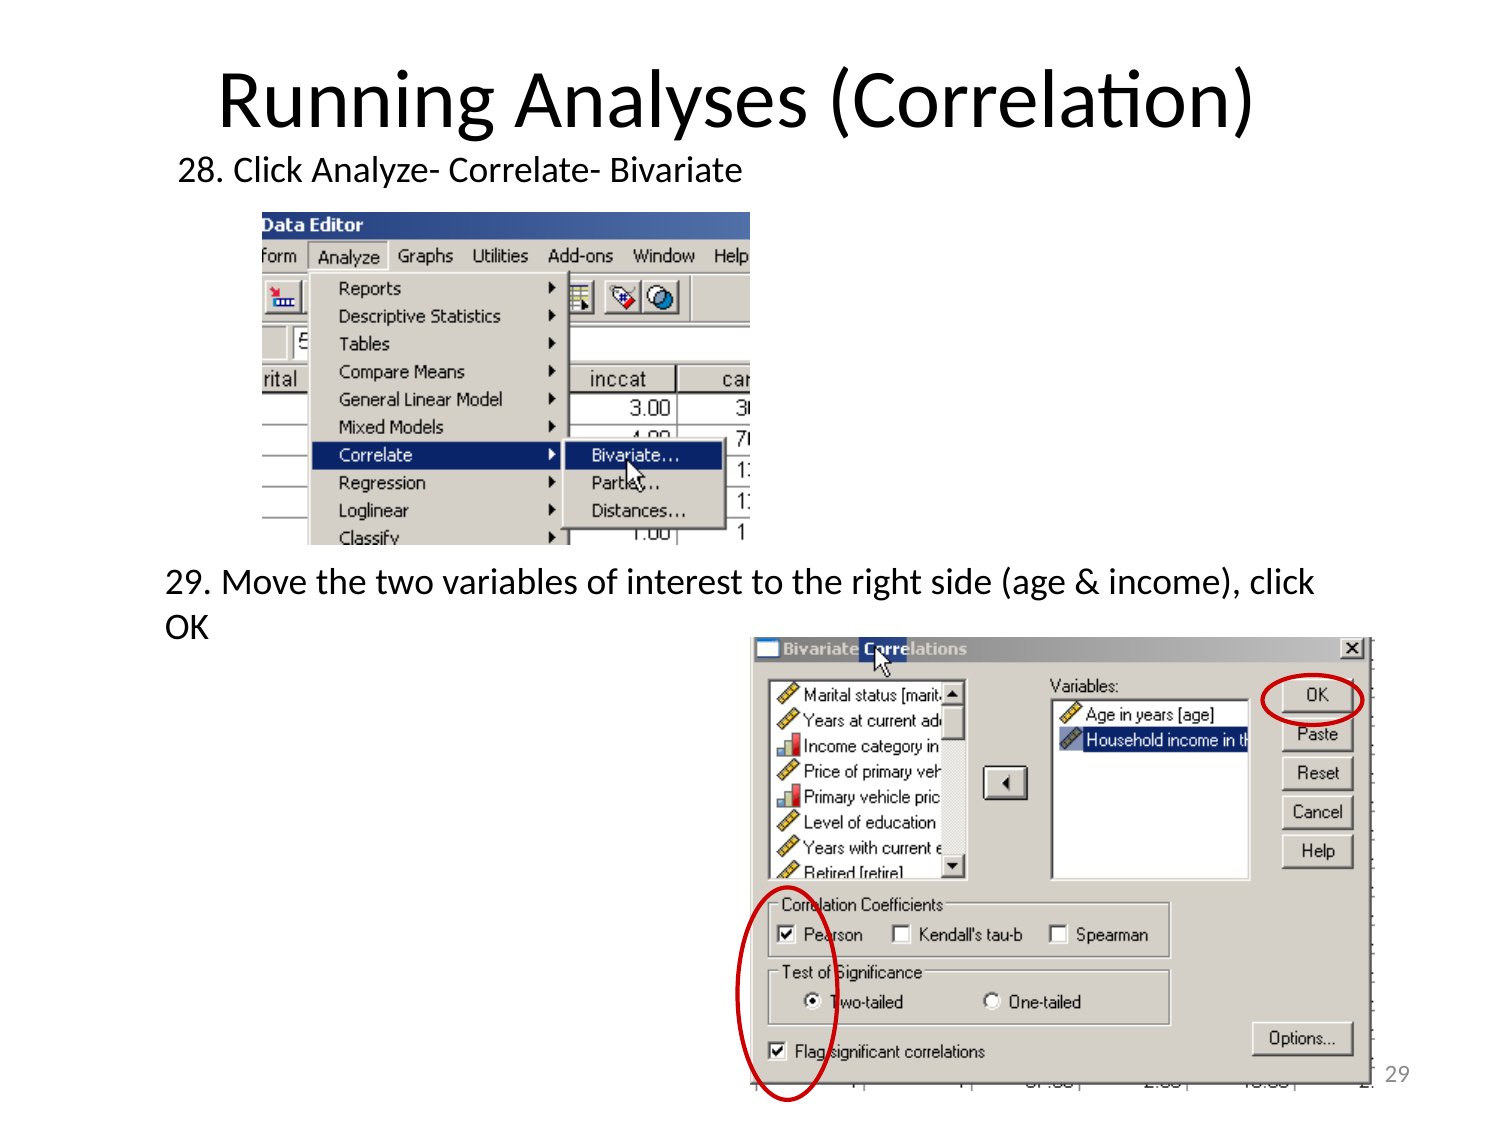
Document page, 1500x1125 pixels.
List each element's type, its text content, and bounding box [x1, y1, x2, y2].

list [749, 637, 1376, 1091]
text_box [737, 941, 744, 1047]
text_box 28. Click Analyze- Correlate- Bivariate [162, 137, 1363, 198]
slide_number 29 [1074, 1042, 1425, 1103]
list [262, 212, 751, 546]
title Running Analyses (Correlation) [62, 0, 1413, 188]
text_box 29. Move the two variables of interest to the right side (age & income), click OK [149, 549, 1350, 655]
